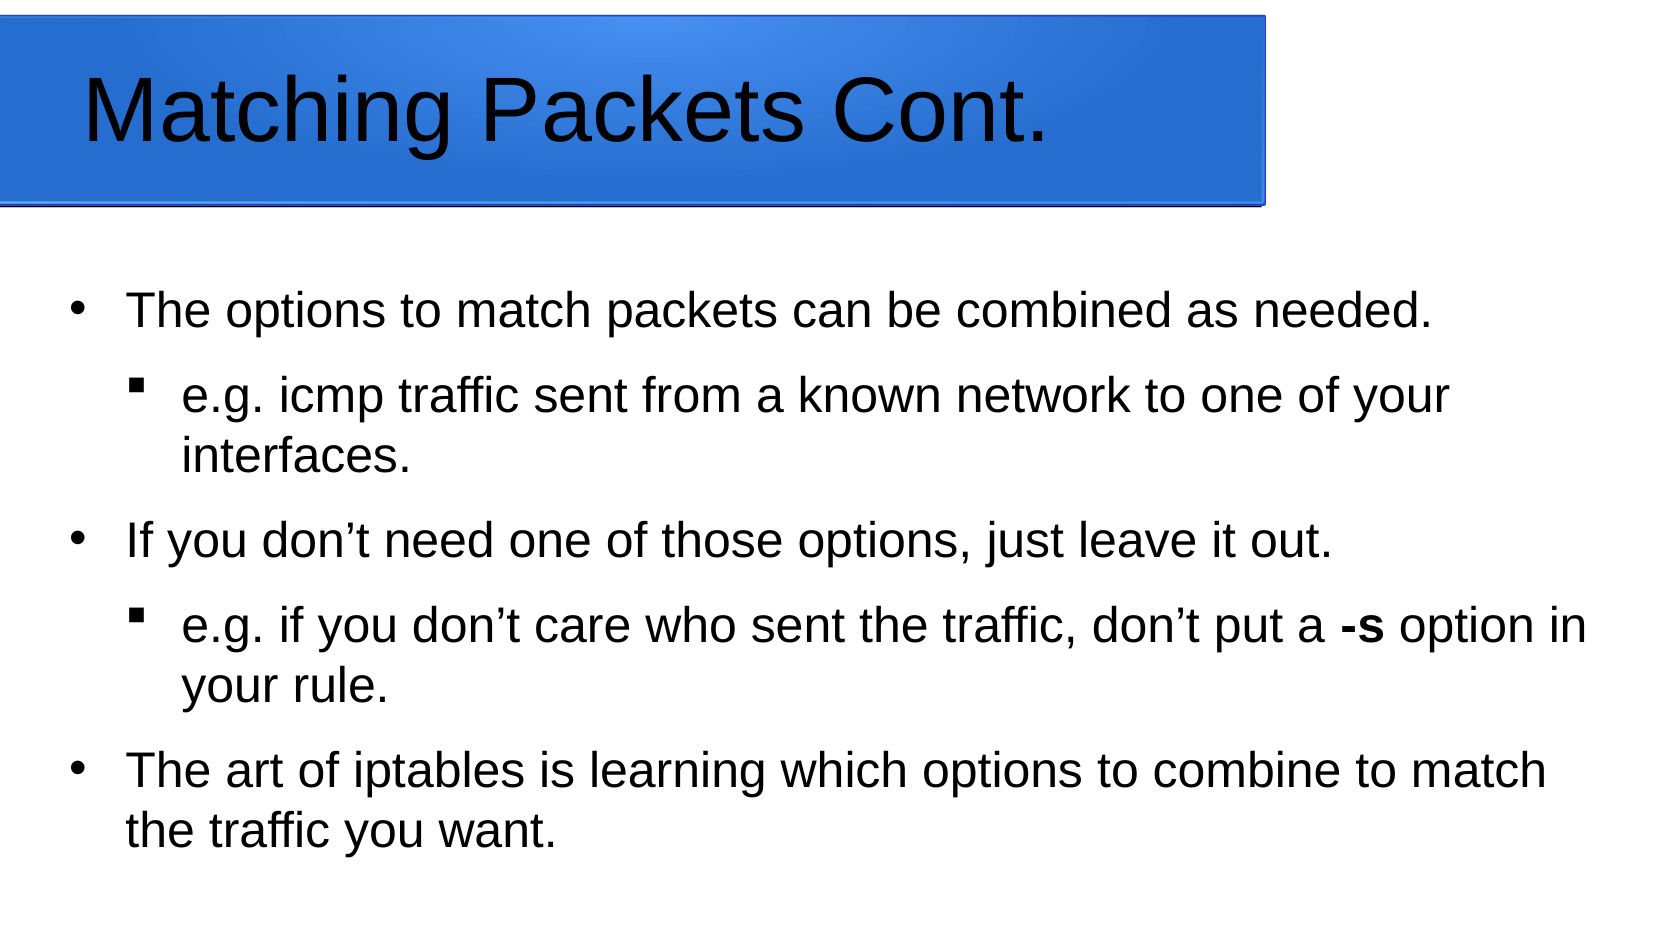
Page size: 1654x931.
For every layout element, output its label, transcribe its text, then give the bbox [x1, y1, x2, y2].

list The options to match packets can be combined as needed. e.g. icmp traffic sent from a known network to one of your interfaces. If you don’t need one of those options, just leave it out. e.g. if you don’t care who sent the traffic, don’t put a -s option in your rule. The art of iptables is learning which options to combine to match the traffic you want. [69, 277, 1602, 895]
title Matching Packets Cont. [82, 35, 1235, 189]
picture [0, 13, 1269, 211]
